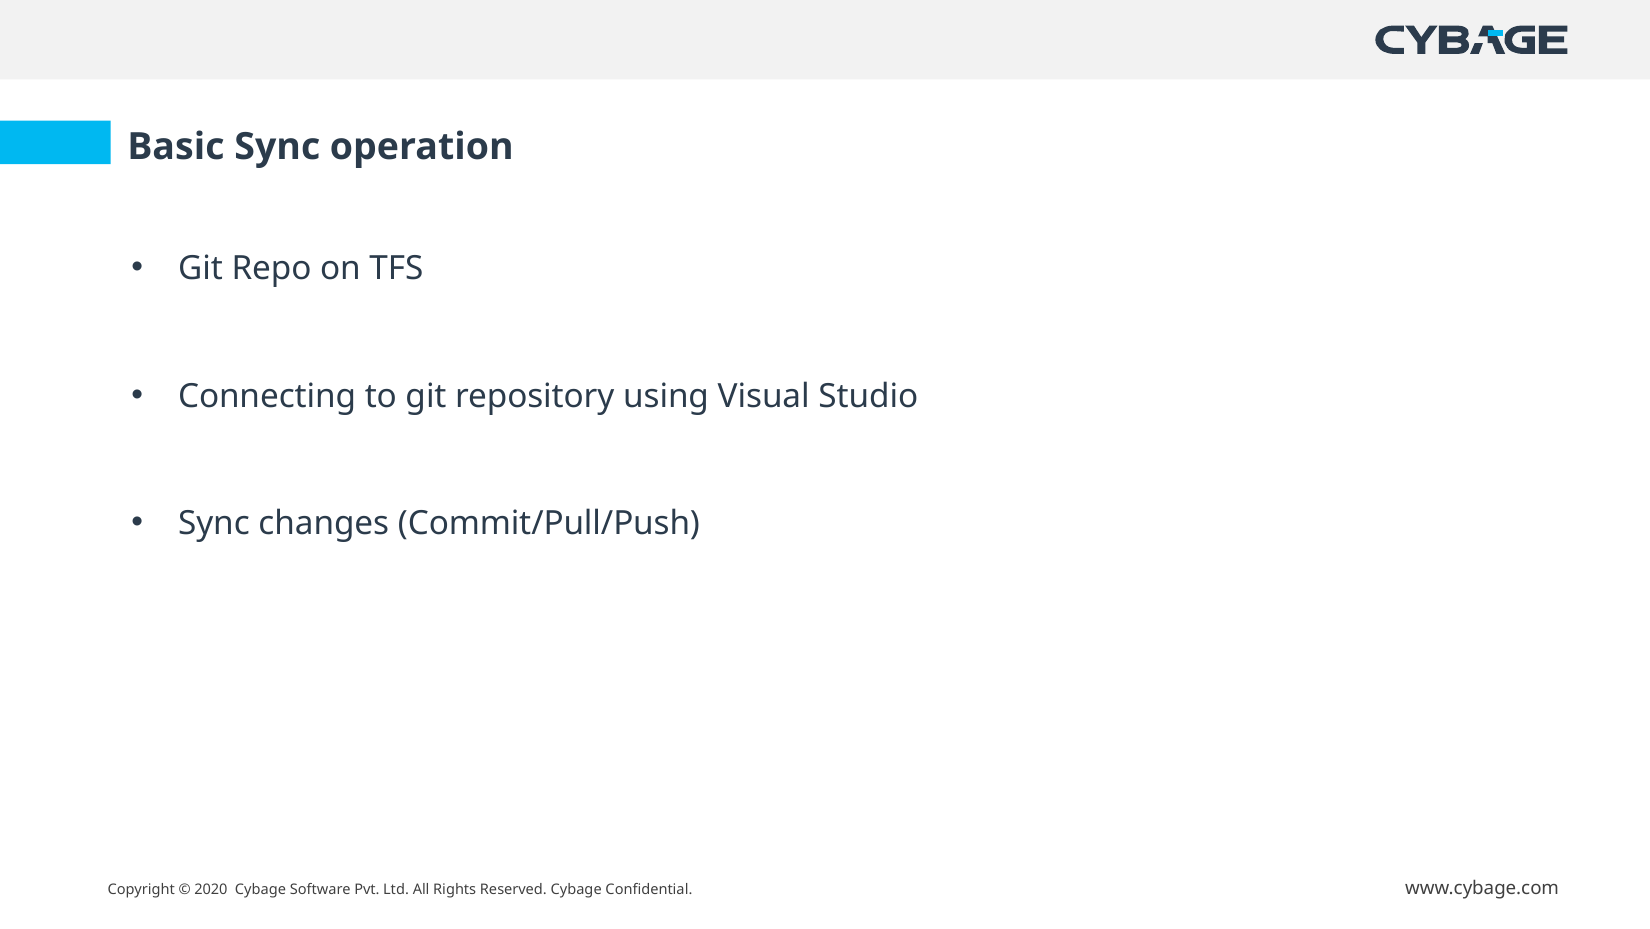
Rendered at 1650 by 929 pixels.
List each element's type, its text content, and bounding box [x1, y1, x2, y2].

text_box [0, 118, 110, 166]
text_box Git Repo on TFS Connecting to git repository using Visual Studio Sync changes (Commit/Pull/Push) [114, 214, 1515, 802]
text_box Basic Sync operation [110, 114, 775, 190]
